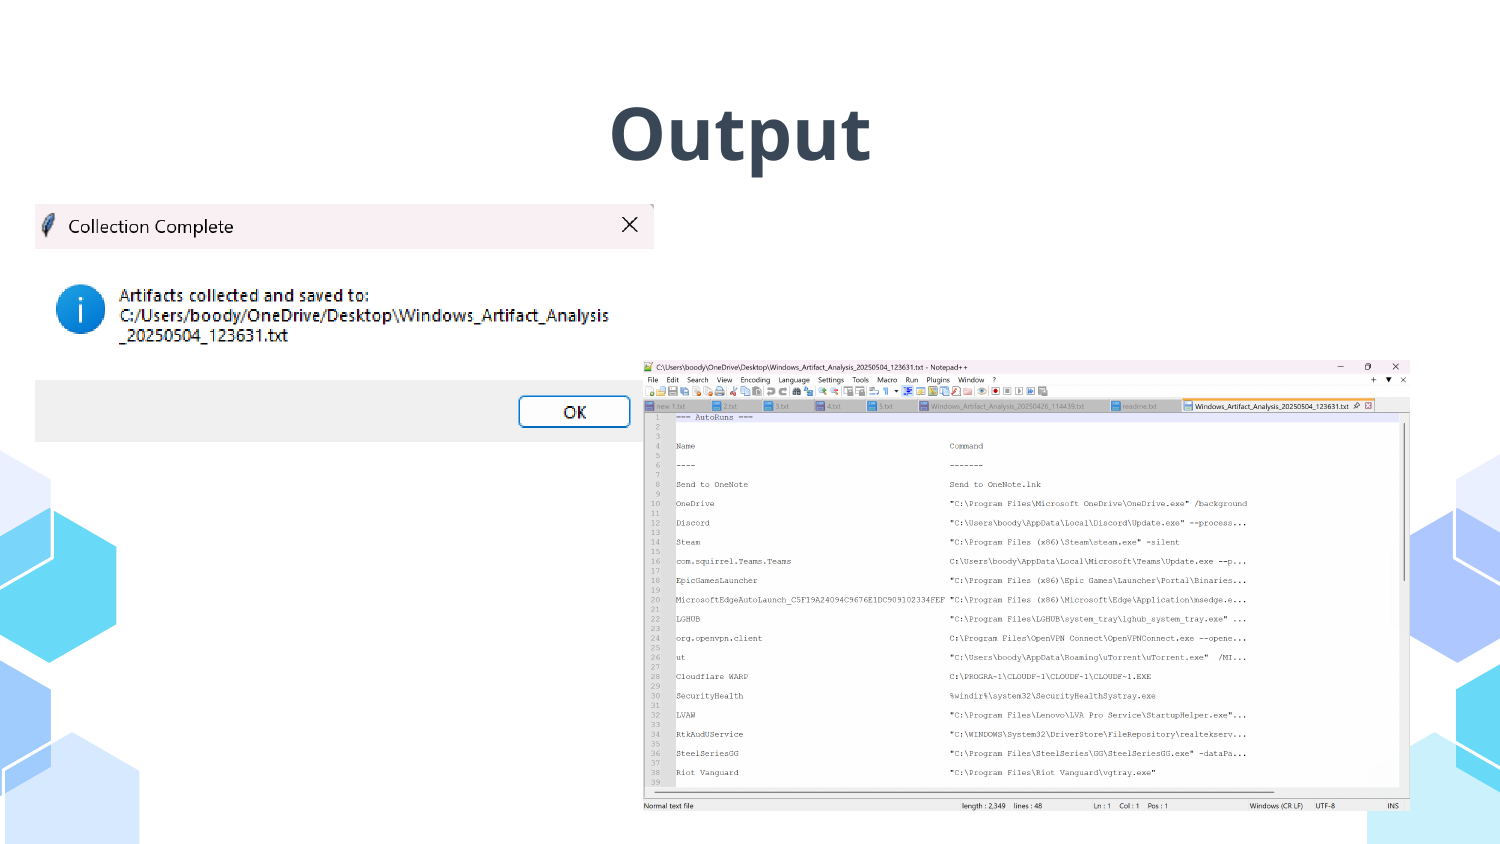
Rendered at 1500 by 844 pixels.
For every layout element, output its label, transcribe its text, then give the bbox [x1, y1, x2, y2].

title Output [118, 72, 1382, 167]
picture [34, 204, 1410, 811]
